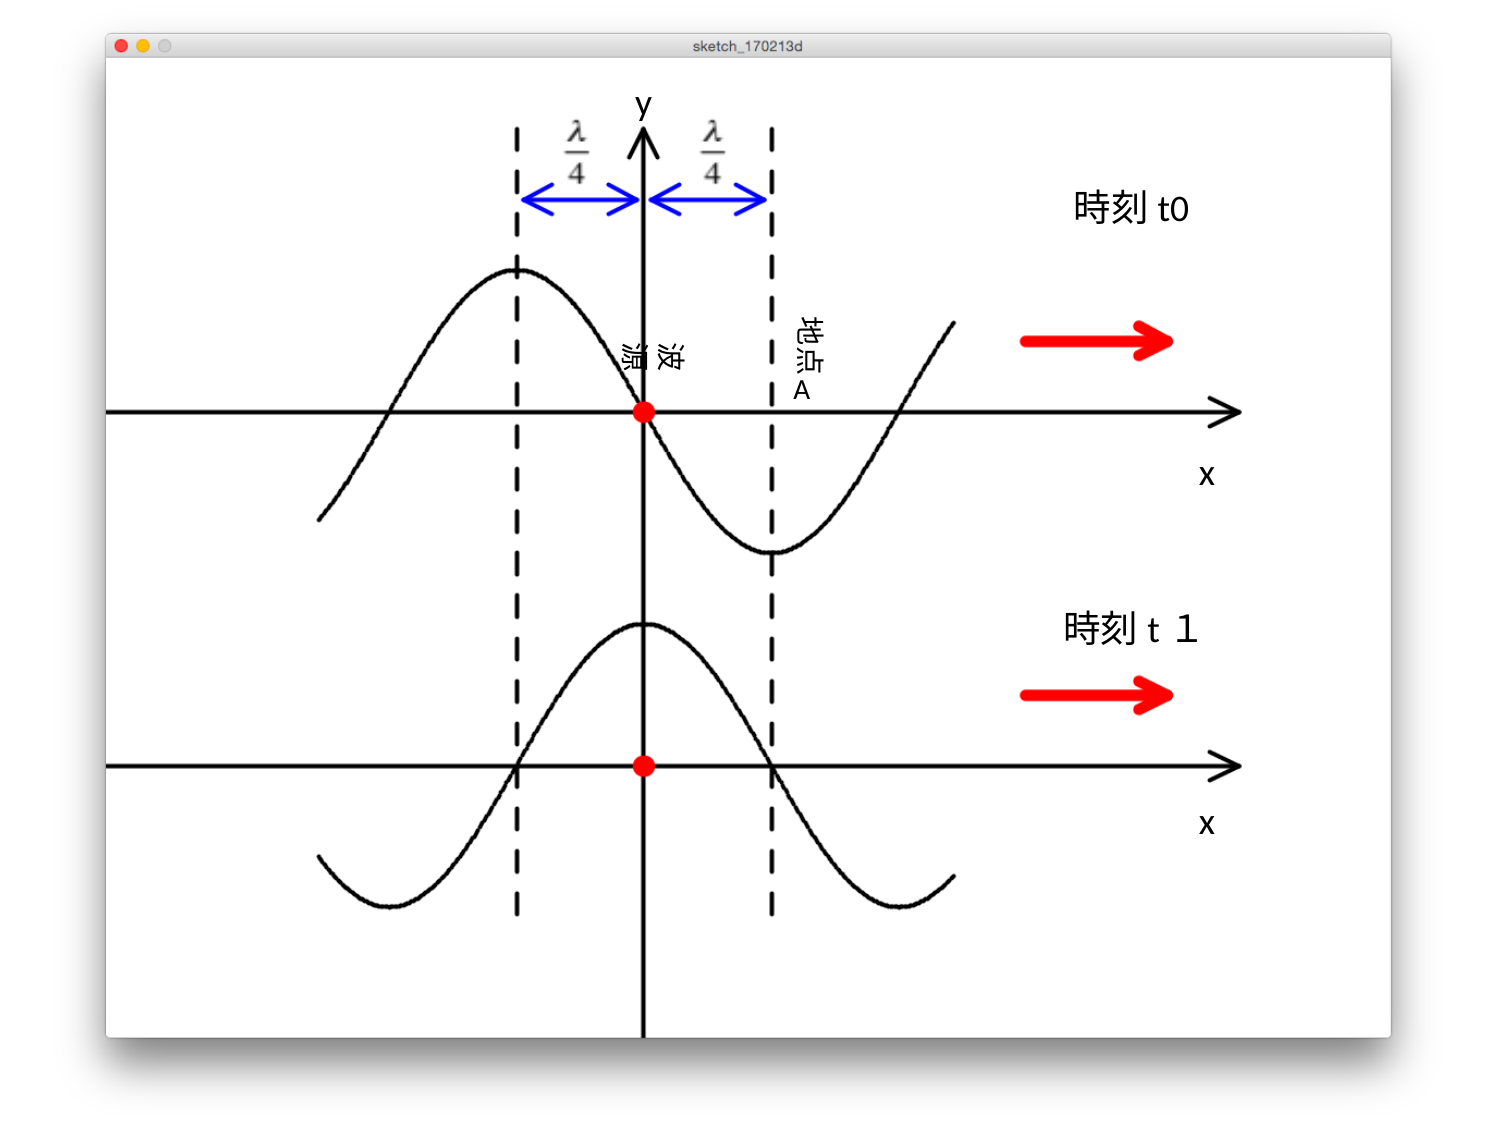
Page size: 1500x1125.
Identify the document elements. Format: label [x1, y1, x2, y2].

text_box [560, 111, 592, 187]
text_box [696, 111, 729, 187]
picture [45, 0, 1452, 1125]
